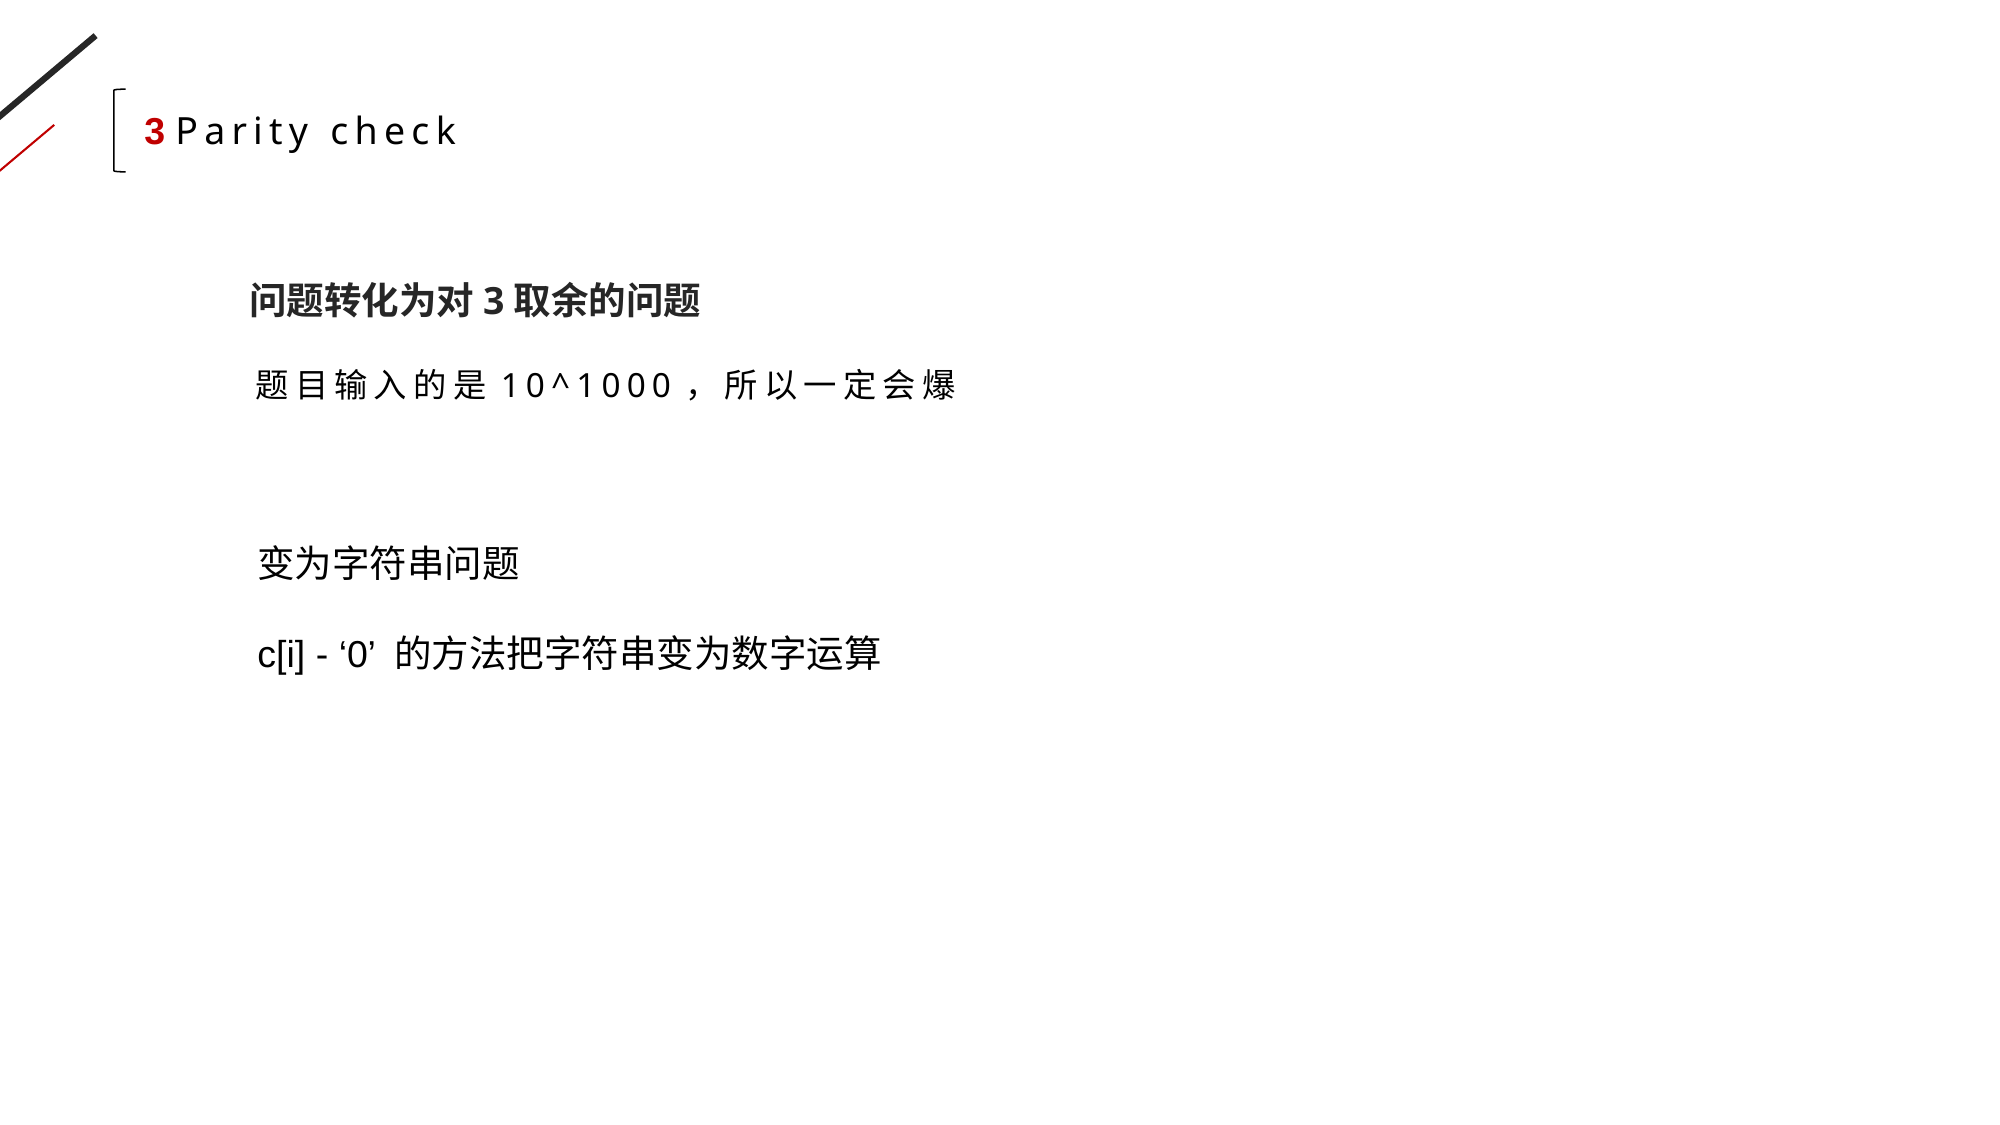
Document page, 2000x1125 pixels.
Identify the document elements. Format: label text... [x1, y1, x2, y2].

text_box 3 Parity check [129, 100, 472, 160]
text_box 变为字符串问题 c[i] - ‘0’ 的方法把字符串变为数字运算 [242, 532, 897, 682]
text_box 问题转化为对3取余的问题 [213, 259, 737, 340]
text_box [0, 35, 96, 144]
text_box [0, 124, 55, 179]
text_box 题目输入的是10^1000，所以一定会爆 [219, 326, 1744, 423]
text_box [113, 88, 126, 173]
